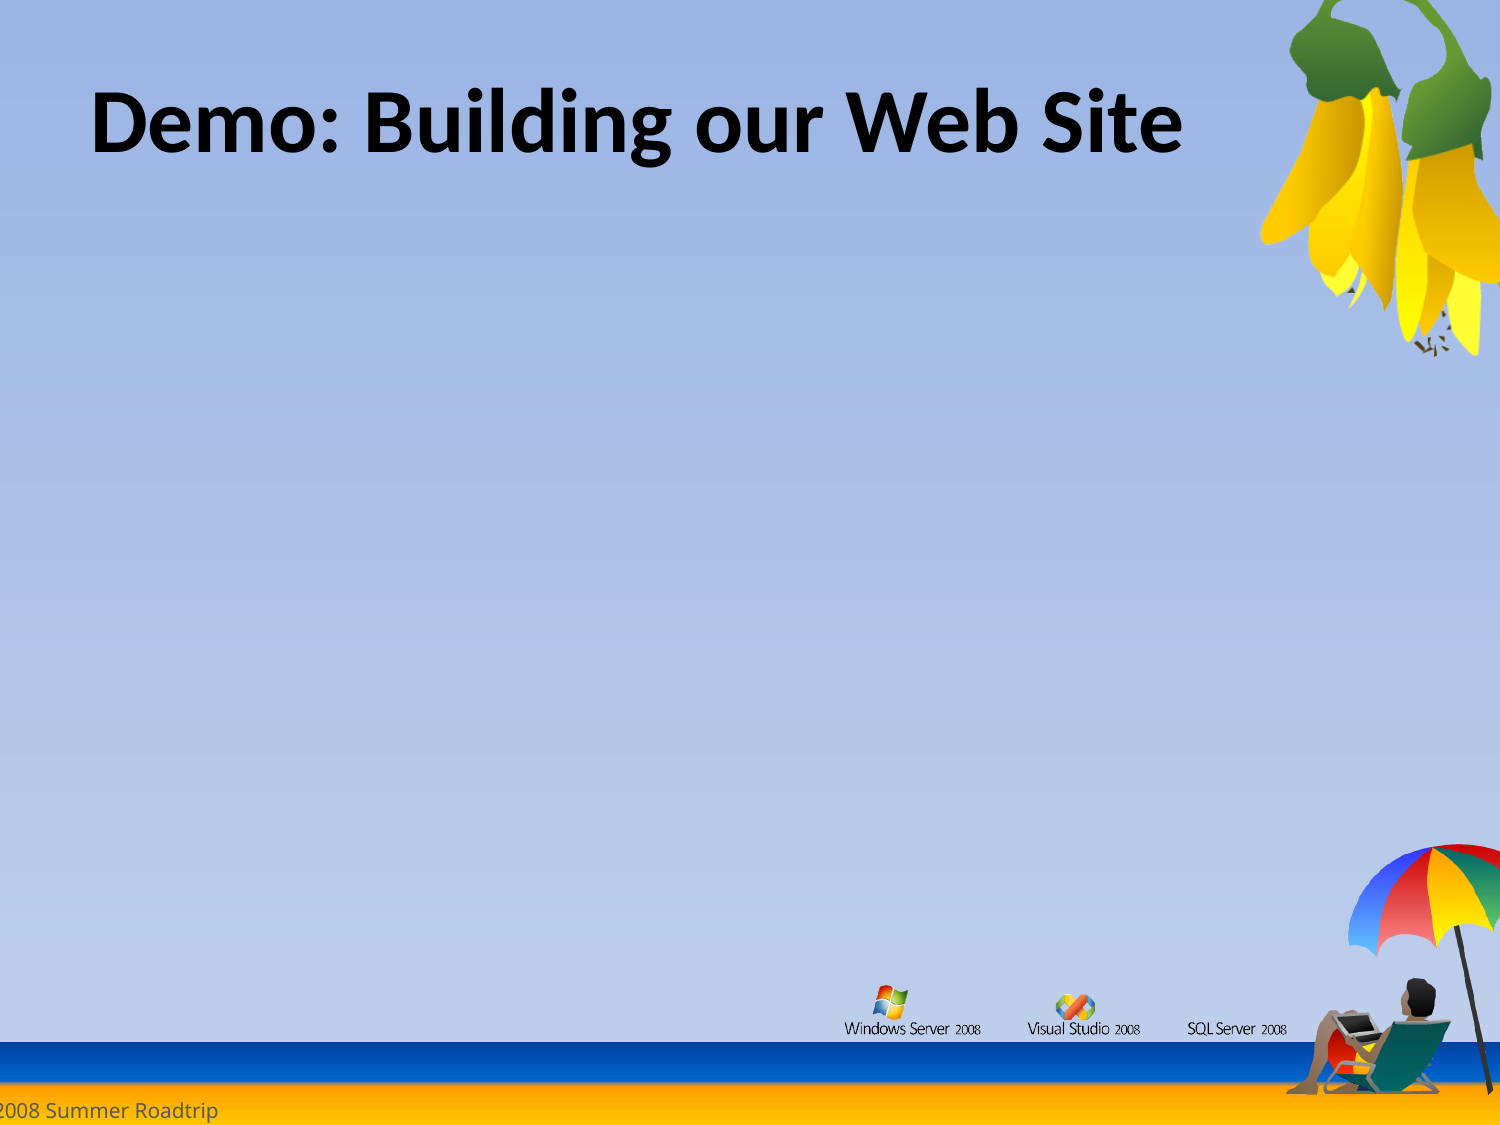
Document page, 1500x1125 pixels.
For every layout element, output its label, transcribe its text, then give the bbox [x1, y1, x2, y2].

picture [1253, 0, 1500, 363]
title Demo: Building our Web Site [75, 45, 1430, 188]
picture [0, 843, 1500, 1125]
